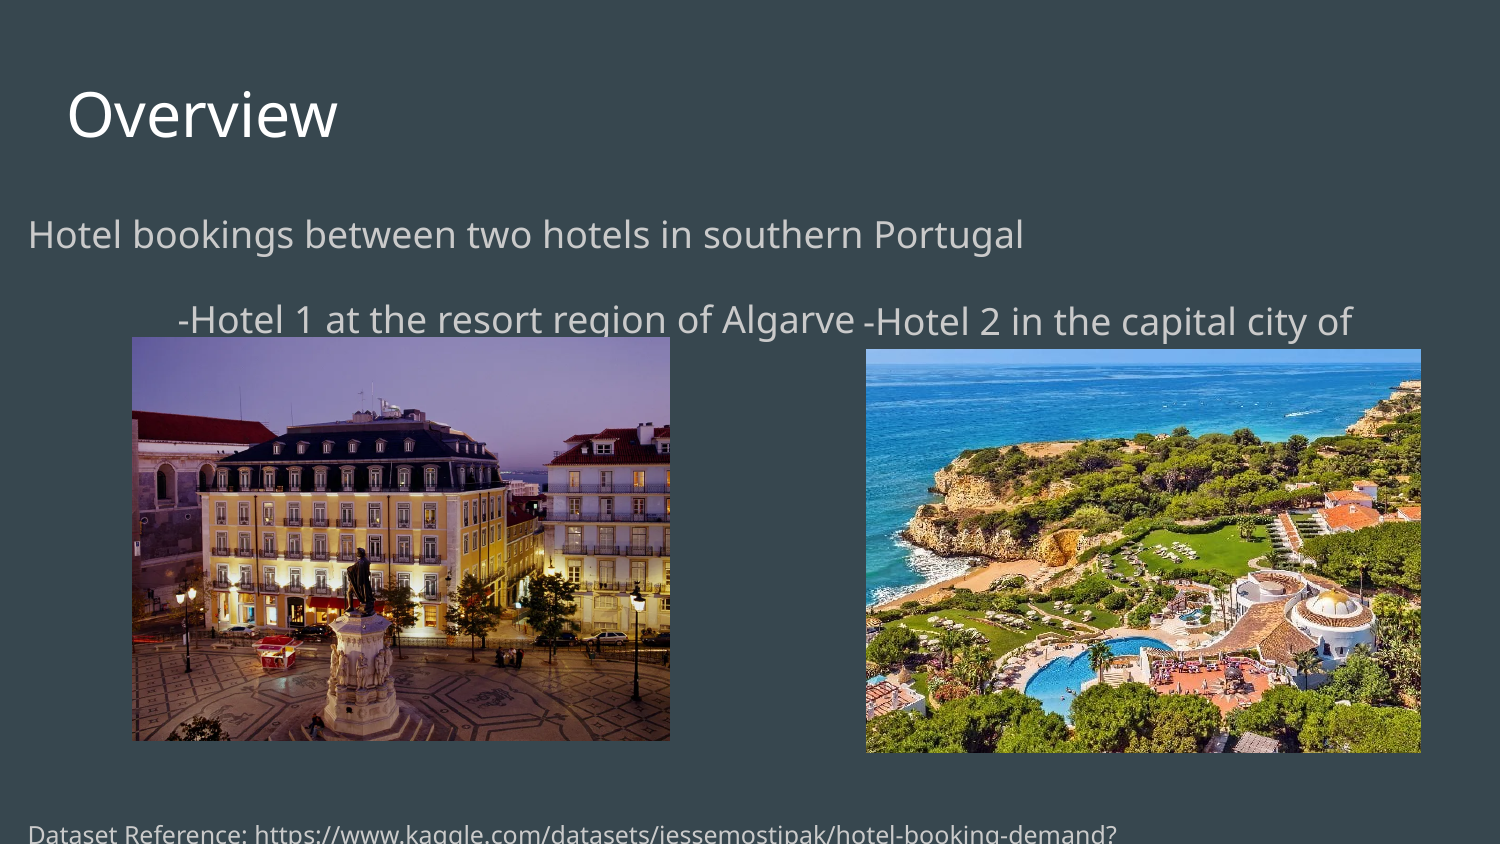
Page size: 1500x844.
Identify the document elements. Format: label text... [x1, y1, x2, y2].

list -Hotel 2 in the capital city of Lisbon [848, 275, 1493, 441]
title Overview [51, 60, 1449, 155]
picture [131, 336, 670, 741]
picture [865, 349, 1421, 753]
list Hotel bookings between two hotels in southern Portugal -Hotel 1 at the resort region of Algarve Dataset Reference: https://www.kaggle.com/datasets/jessemostipak/hotel-booking-demand?resource=download [12, 189, 1231, 824]
